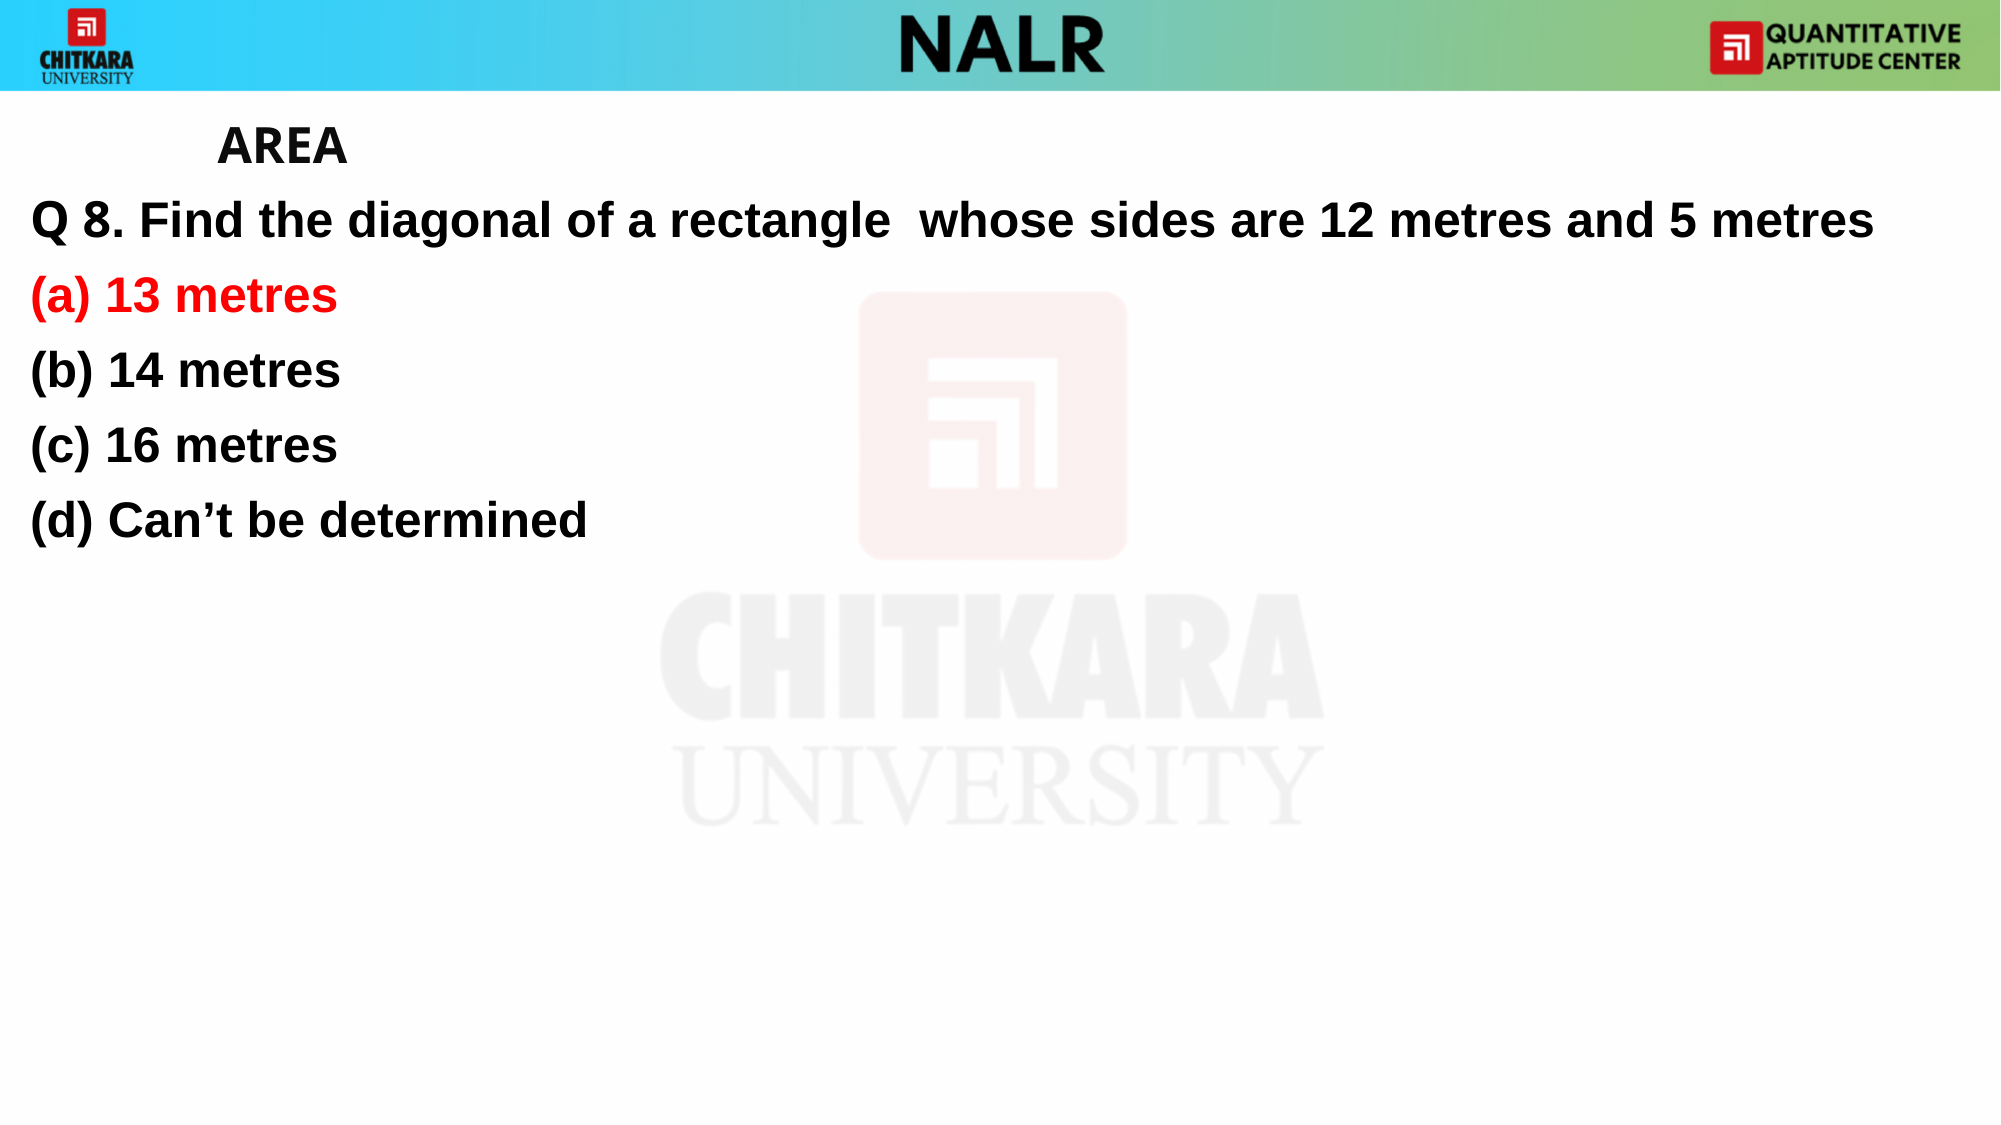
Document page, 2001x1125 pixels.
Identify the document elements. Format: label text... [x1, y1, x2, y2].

picture [0, 0, 2001, 1125]
title [41, 31, 1959, 142]
list AREA Q 8. Find the diagonal of a rectangle whose sides are 12 metres and 5 metres (a) 13 metres (b) 14 metres (c) 16 metres (d) Can’t be determined [15, 112, 1940, 990]
